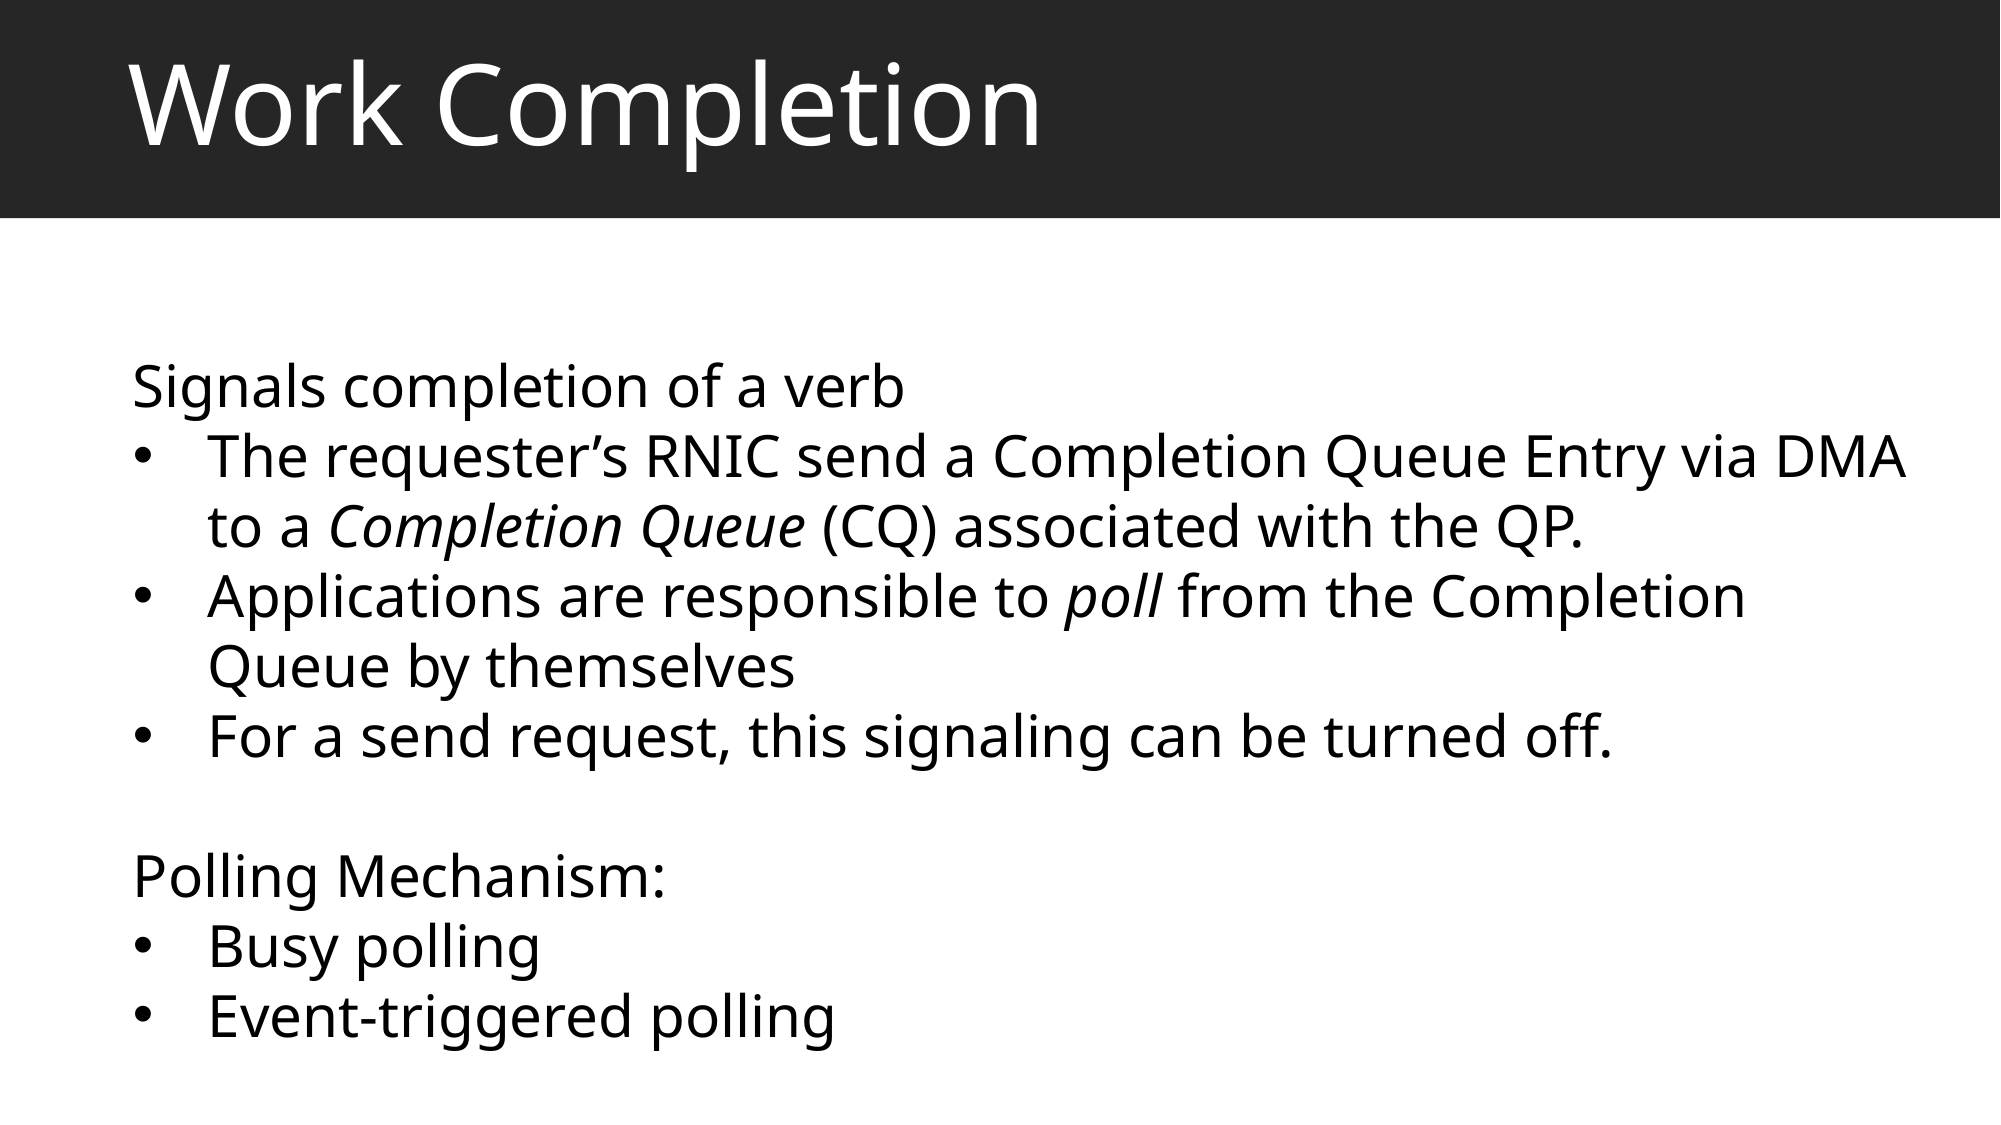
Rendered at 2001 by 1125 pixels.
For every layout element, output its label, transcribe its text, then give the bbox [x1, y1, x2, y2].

title Work Completion [0, 0, 2000, 219]
text_box Signals completion of a verb The requester’s RNIC send a Completion Queue Entry via DMA to a Completion Queue (CQ) associated with the QP. Applications are responsible to poll from the Completion Queue by themselves For a send request, this signaling can be turned off. Polling Mechanism: Busy polling Event-triggered polling [118, 341, 1931, 1057]
